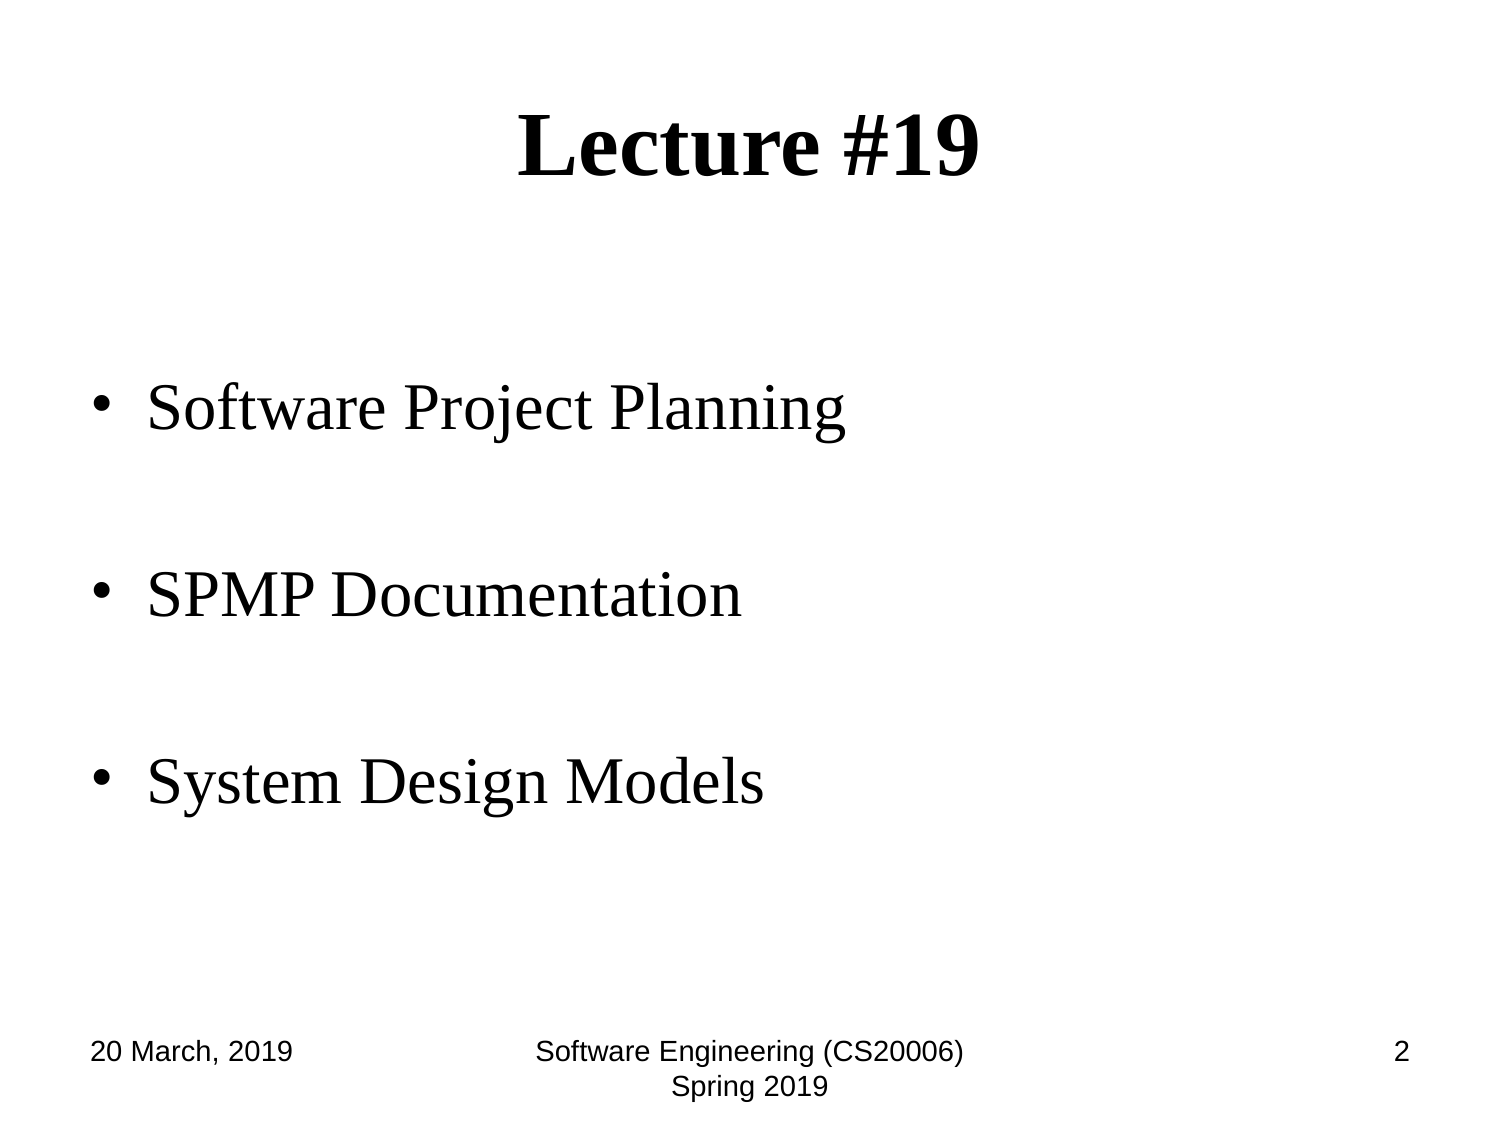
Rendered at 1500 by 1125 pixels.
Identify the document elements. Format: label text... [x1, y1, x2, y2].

title Lecture #19 [75, 45, 1425, 233]
list Software Project Planning SPMP Documentation System Design Models [75, 262, 1425, 1005]
slide_number ‹#› [1074, 1024, 1425, 1103]
footer Software Engineering (CS20006) Spring 2019 [512, 1024, 988, 1103]
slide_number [75, 1024, 425, 1103]
